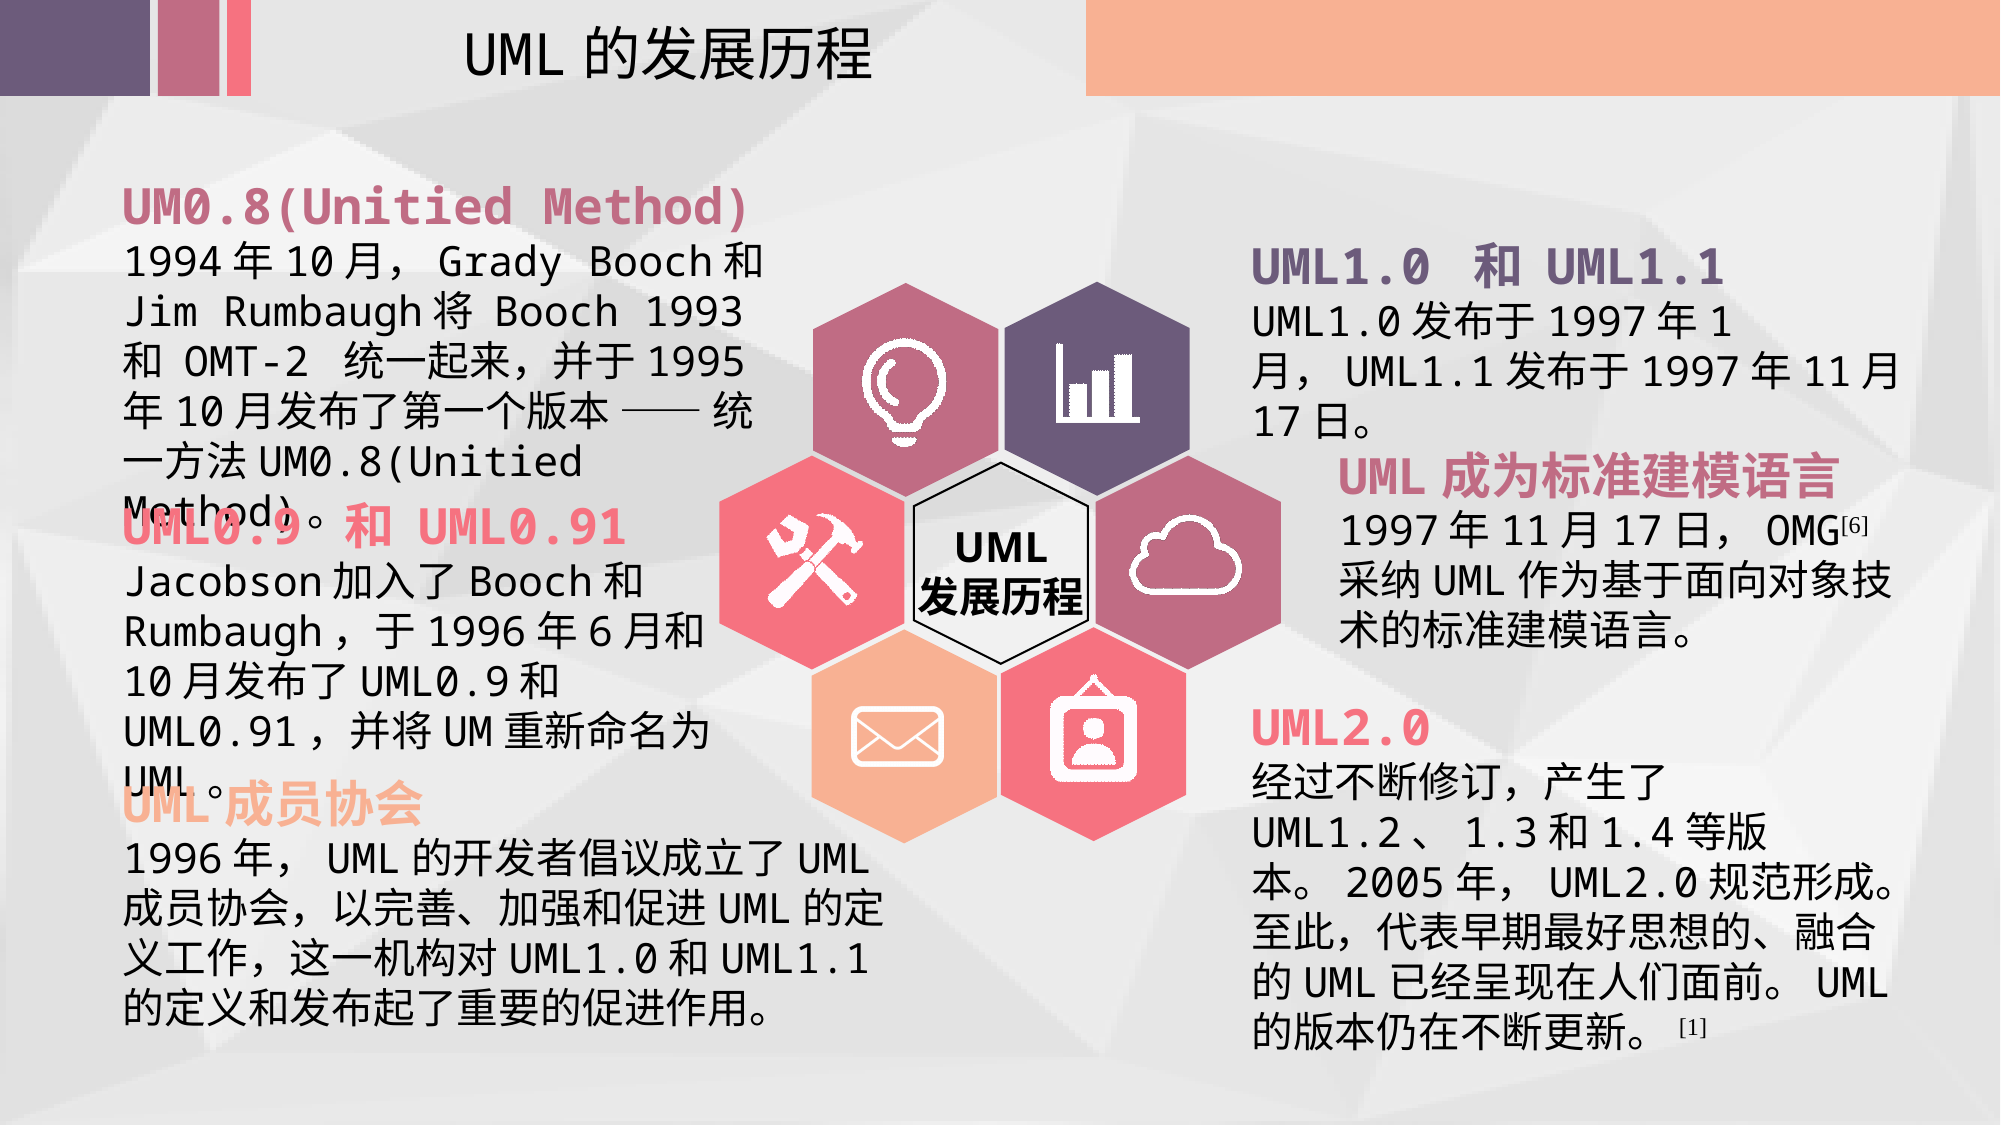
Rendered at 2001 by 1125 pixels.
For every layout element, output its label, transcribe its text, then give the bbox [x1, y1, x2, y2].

text_box [227, 0, 251, 96]
text_box UML成员协会 1996年，UML的开发者倡议成立了UML成员协会，以完善、加强和促进UML的定义工作，这一机构对UML1.0和UML1.1的定义和发布起了重要的促进作用。 [108, 764, 901, 1040]
text_box [157, 0, 220, 96]
text_box UML的发展历程 [448, 9, 889, 95]
picture [0, 0, 2001, 1125]
text_box [0, 0, 150, 96]
text_box UML1.0 和 UML1.1 UML1.0发布于1997年1月，UML1.1发布于1997年11月17日。 [1236, 227, 1925, 452]
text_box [719, 281, 1281, 844]
text_box UM0.8(Unitied Method) 1994年10月，Grady Booch和Jim Rumbaugh将 Booch 1993 和 OMT-2 统一起来，并于1995年10月发布了第一个版本 —— 统一方法UM0.8(Unitied Method)。 [108, 167, 790, 487]
text_box [1086, 0, 2000, 96]
text_box UML0.9 和 UML0.91 Jacobson加入了Booch和Rumbaugh，于1996年6月和10月发布了UML0.9和UML0.91，并将UM重新命名为UML。 [108, 487, 719, 764]
text_box UML成为标准建模语言 1997年11月17日，OMG[6]采纳UML作为基于面向对象技术的标准建模语言。 [1324, 436, 1925, 662]
text_box UML2.0 经过不断修订，产生了UML1.2、1.3和1.4等版本。2005年，UML2.0规范形成。至此，代表早期最好思想的、融合的UML已经呈现在人们面前。UML的版本仍在不断更新。[1] [1236, 688, 1934, 1064]
